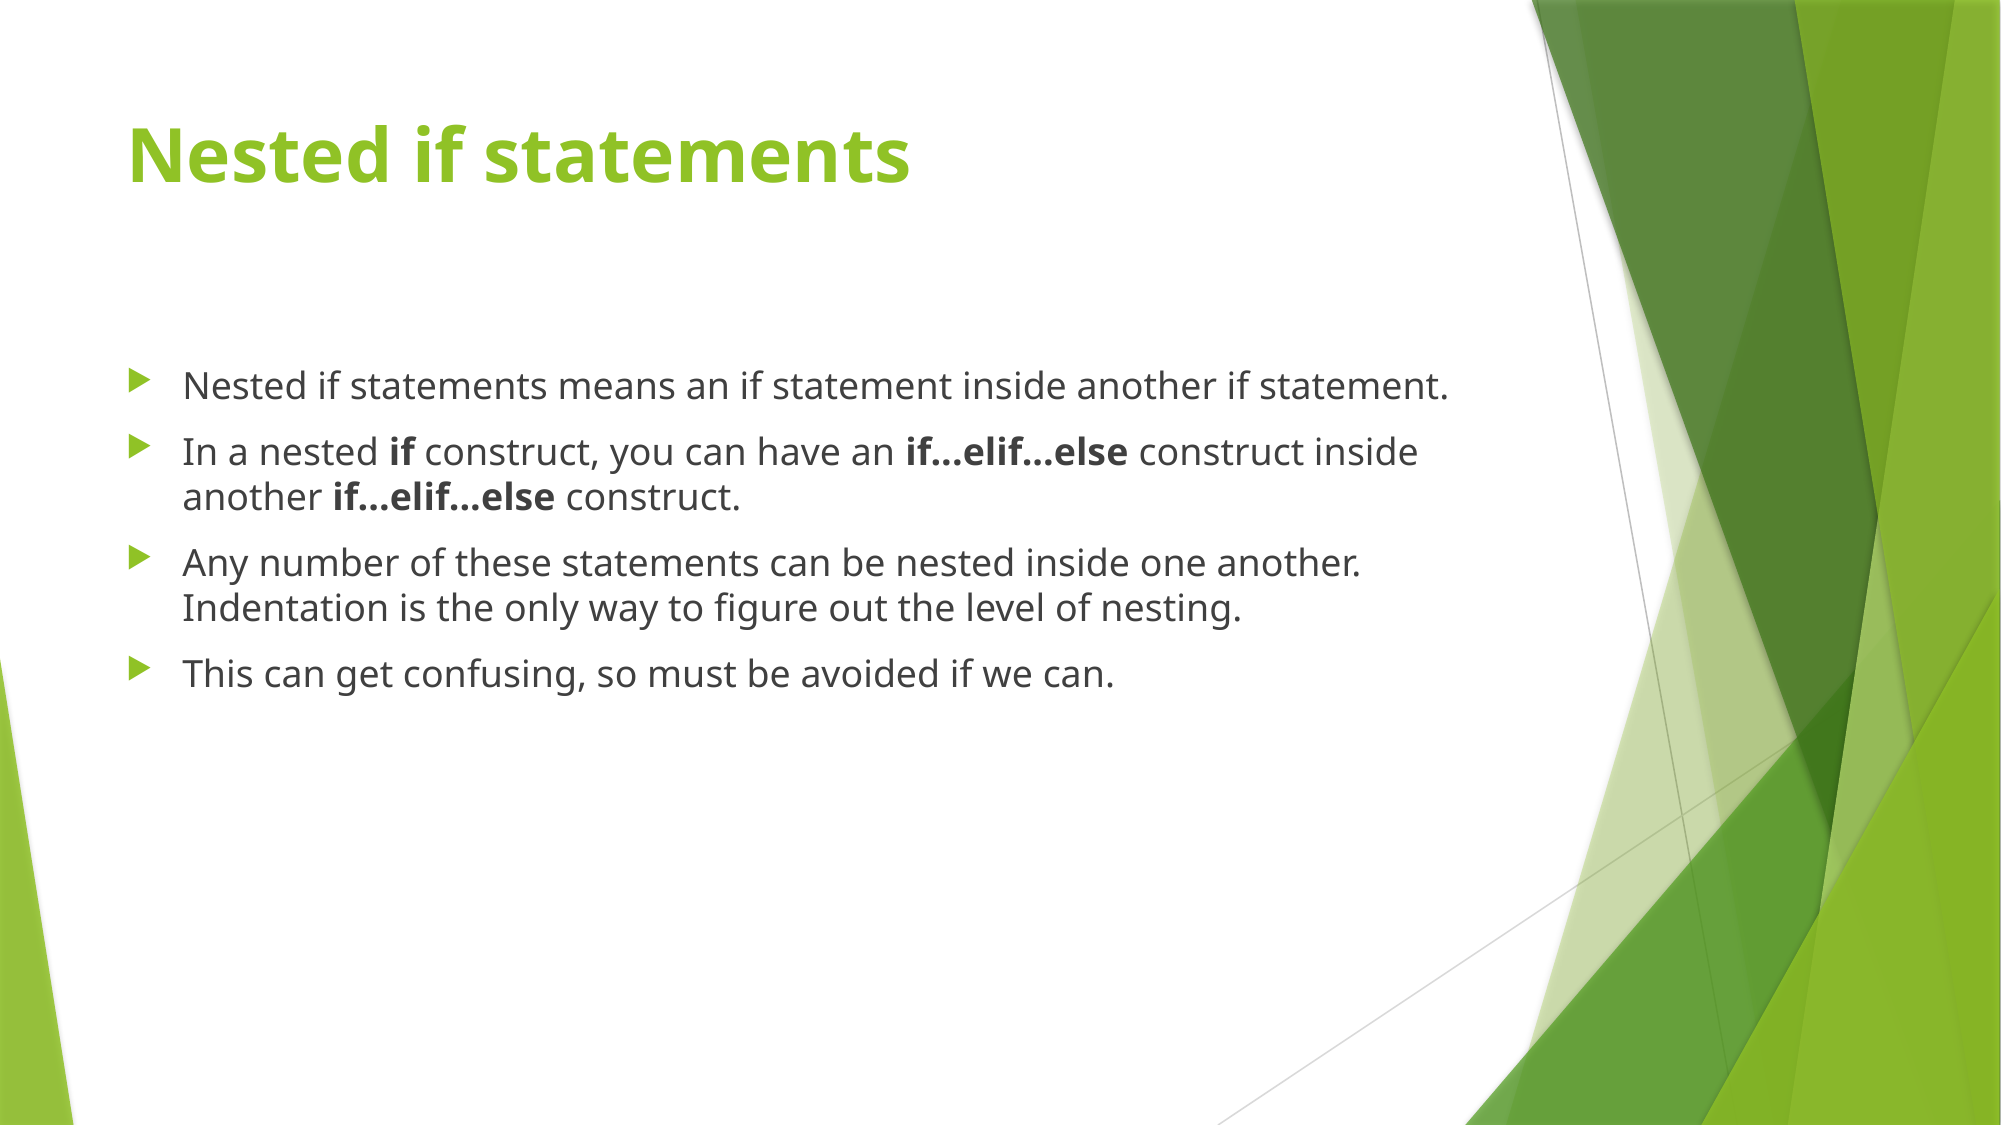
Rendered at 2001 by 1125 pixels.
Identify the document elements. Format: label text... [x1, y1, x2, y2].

title Nested if statements [111, 99, 1522, 317]
list Nested if statements means an if statement inside another if statement. In a nested if construct, you can have an if...elif...else construct inside another if...elif...else construct. Any number of these statements can be nested inside one another. Indentation is the only way to figure out the level of nesting. This can get confusing, so must be avoided if we can. [111, 354, 1522, 992]
